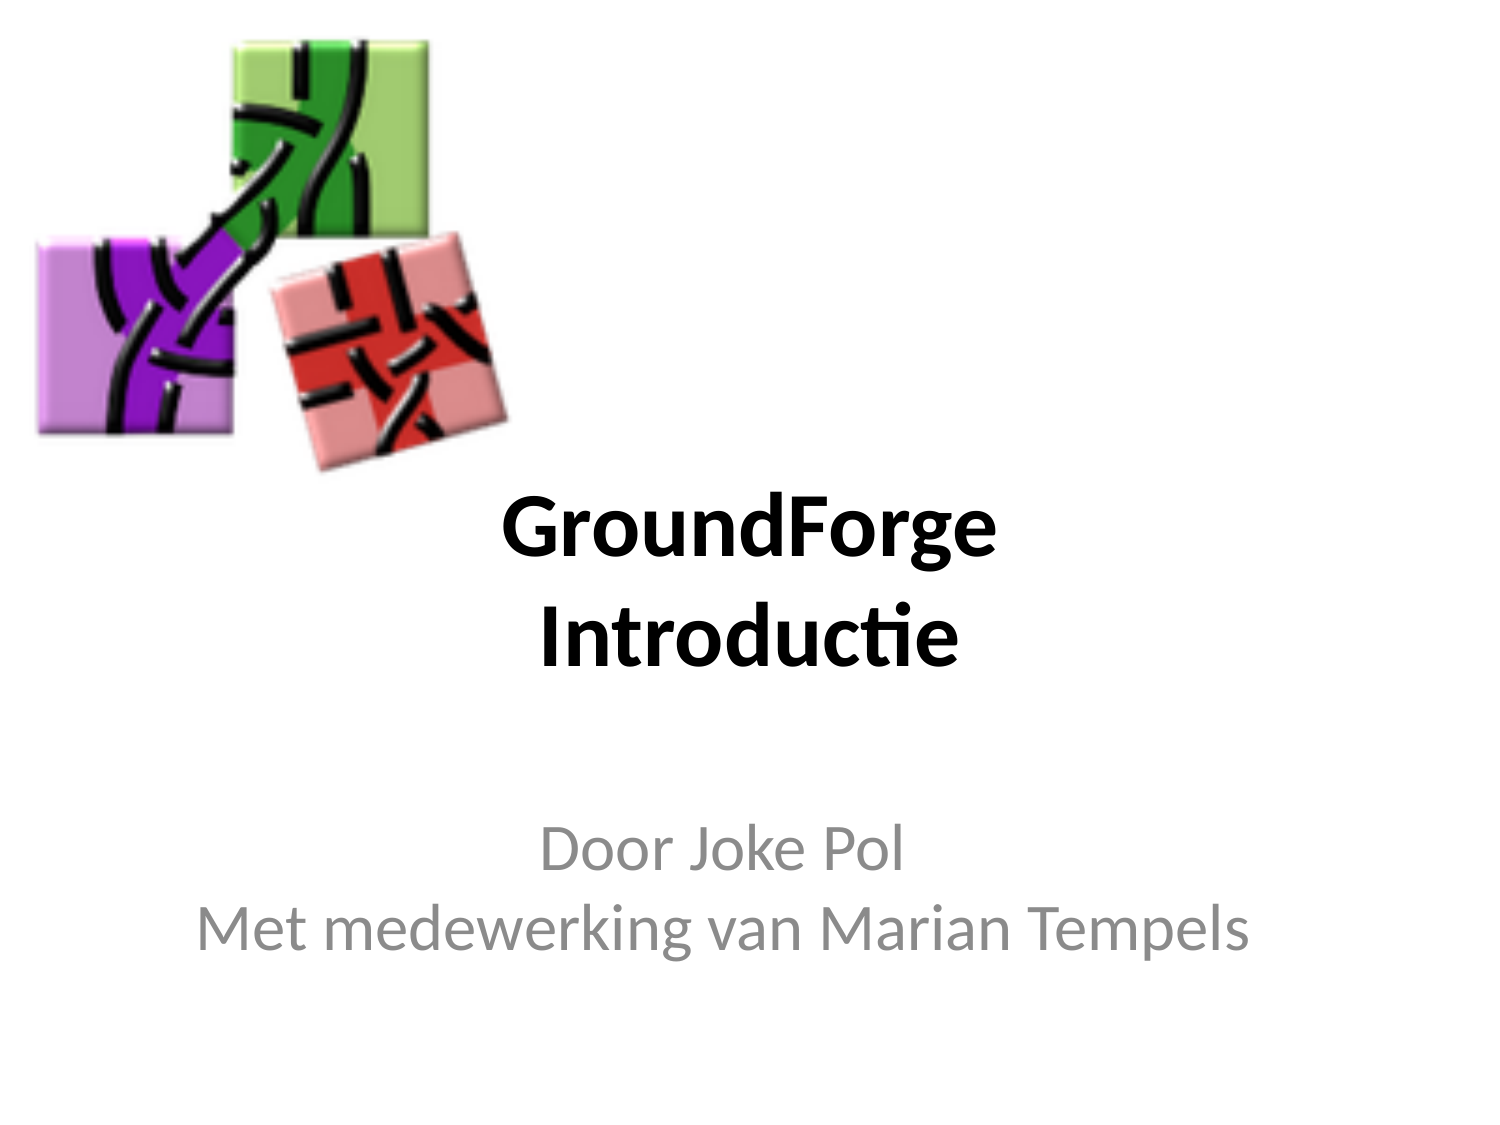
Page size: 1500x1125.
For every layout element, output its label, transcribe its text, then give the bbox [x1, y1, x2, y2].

subtitle Door Joke Pol Met medewerking van Marian Tempels [171, 716, 1275, 1035]
title GroundForge Introductie [112, 432, 1388, 717]
picture [29, 34, 520, 484]
